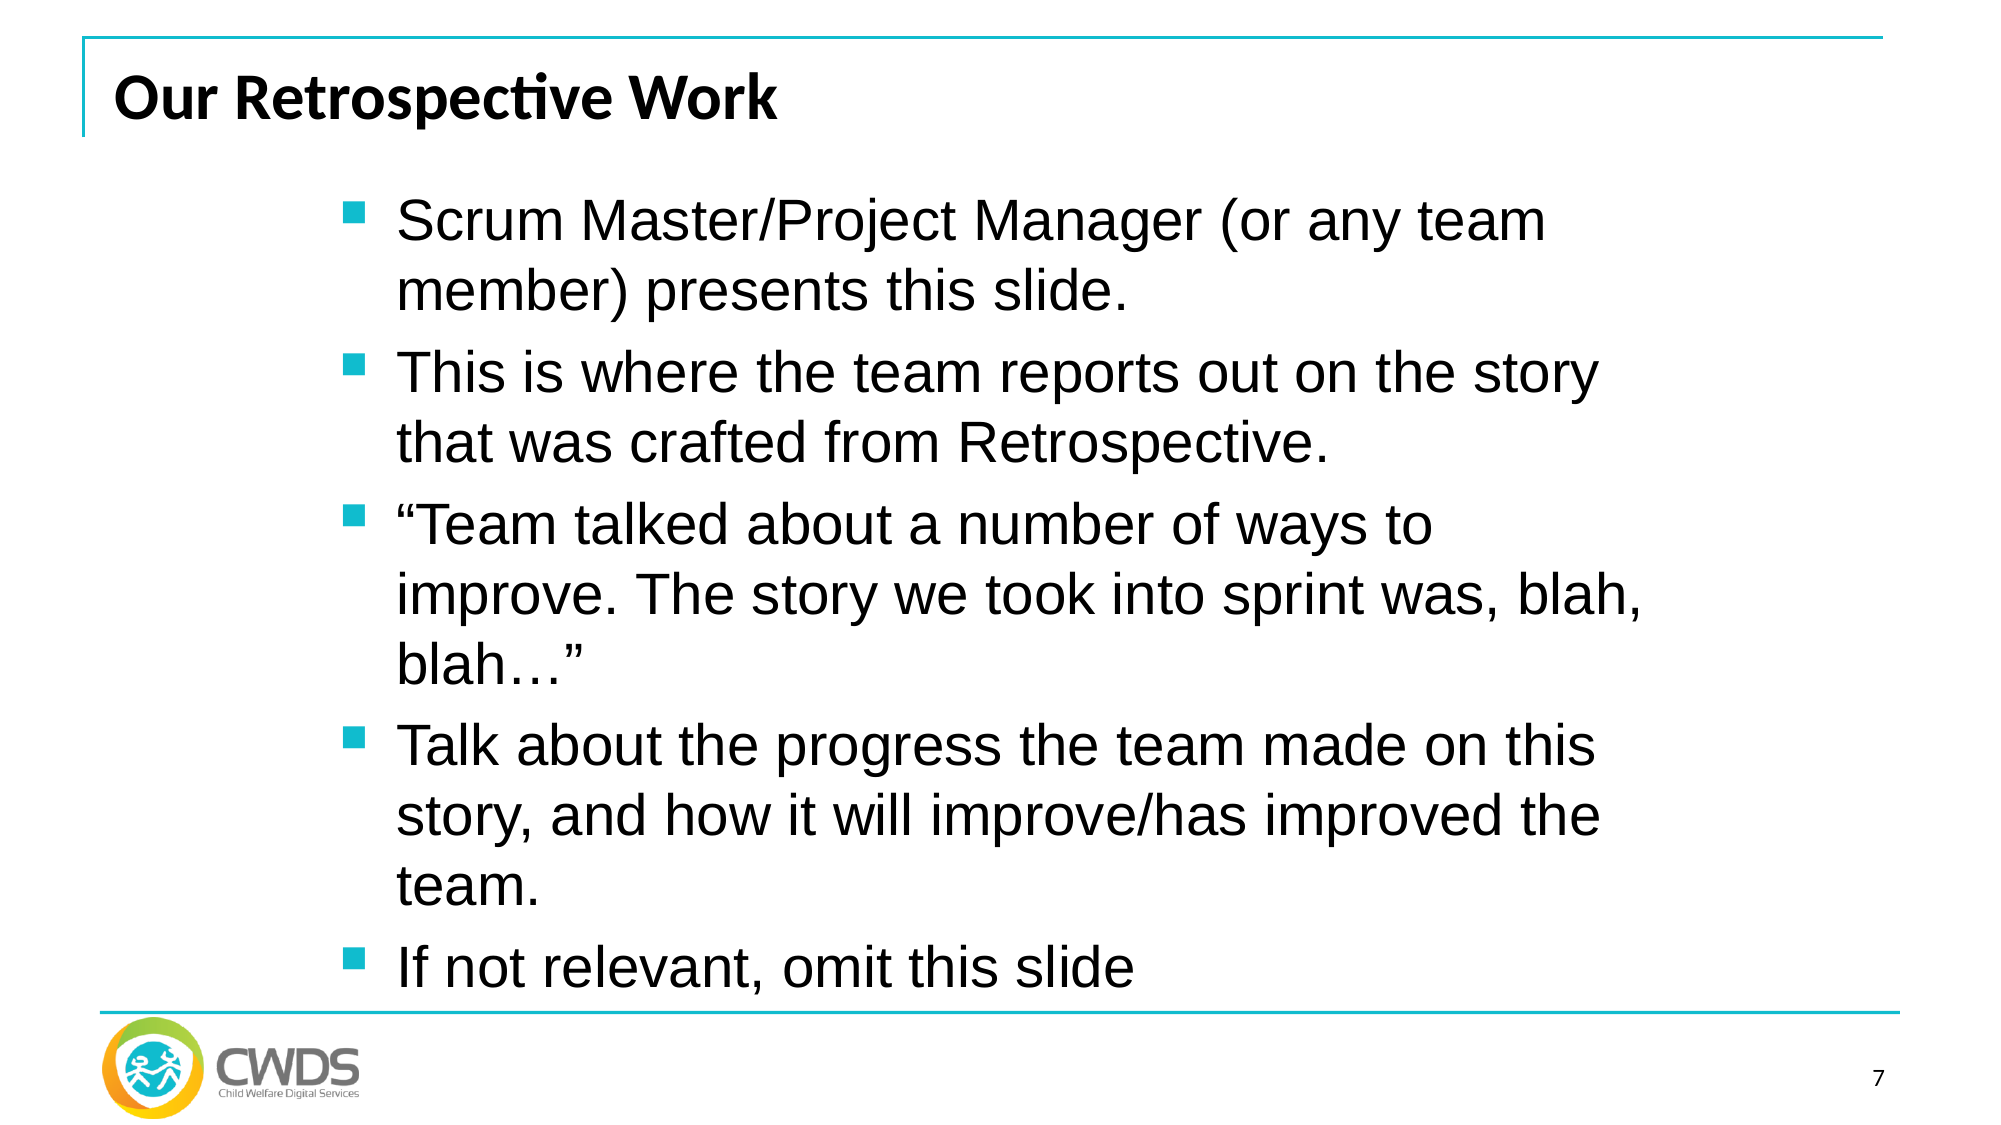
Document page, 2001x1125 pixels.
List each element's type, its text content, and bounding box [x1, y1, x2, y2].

list Scrum Master/Project Manager (or any team member) presents this slide. This is where the team reports out on the story that was crafted from Retrospective. “Team talked about a number of ways to improve. The story we took into sprint was, blah, blah…” Talk about the progress the team made on this story, and how it will improve/has improved the team. If not relevant, omit this slide [324, 174, 1676, 1006]
picture [102, 1017, 359, 1119]
slide_number 7 [1433, 1023, 1901, 1100]
title Our Retrospective Work [99, 45, 1901, 233]
